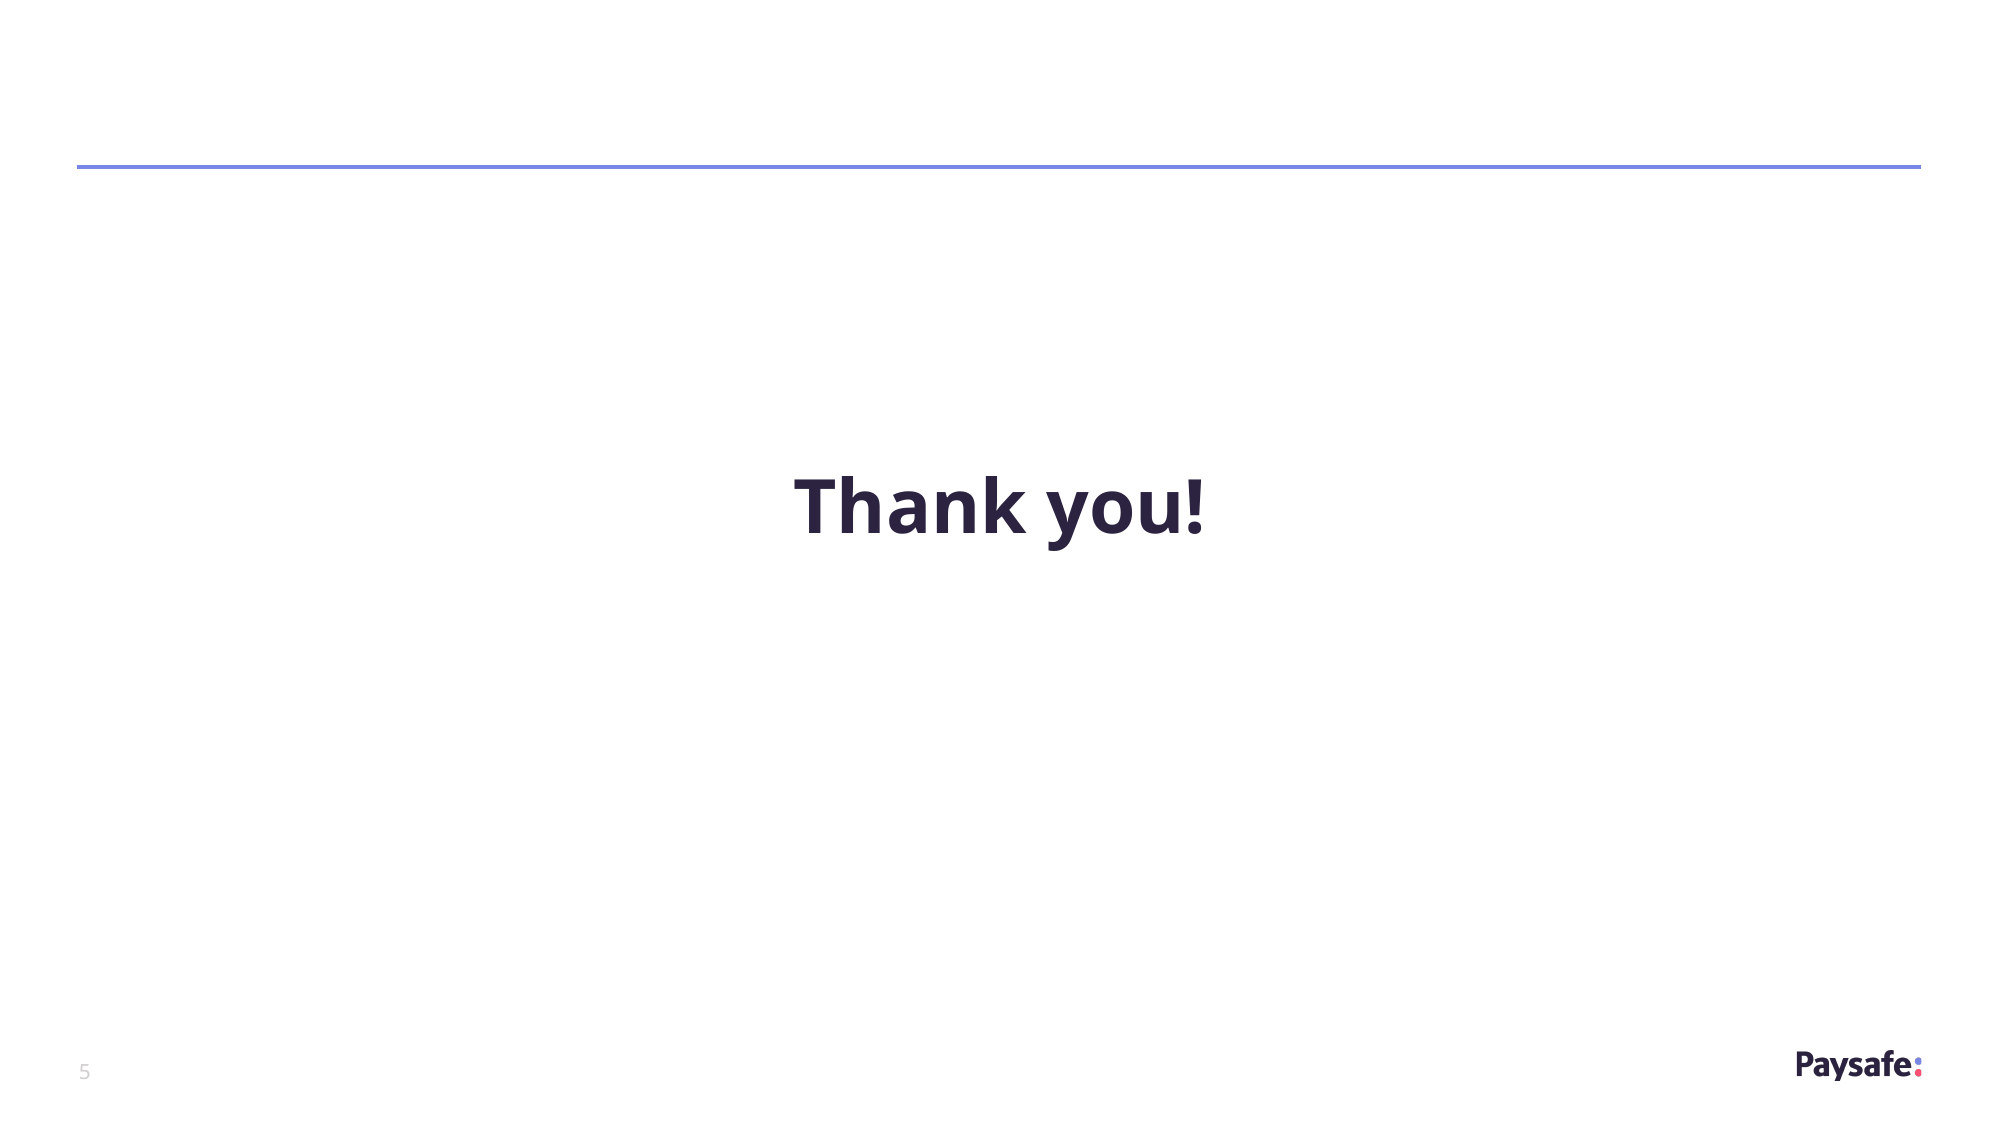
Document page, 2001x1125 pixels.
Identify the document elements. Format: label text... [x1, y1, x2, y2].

title Thank you! [77, 455, 1923, 563]
slide_number 5 [78, 1042, 223, 1103]
